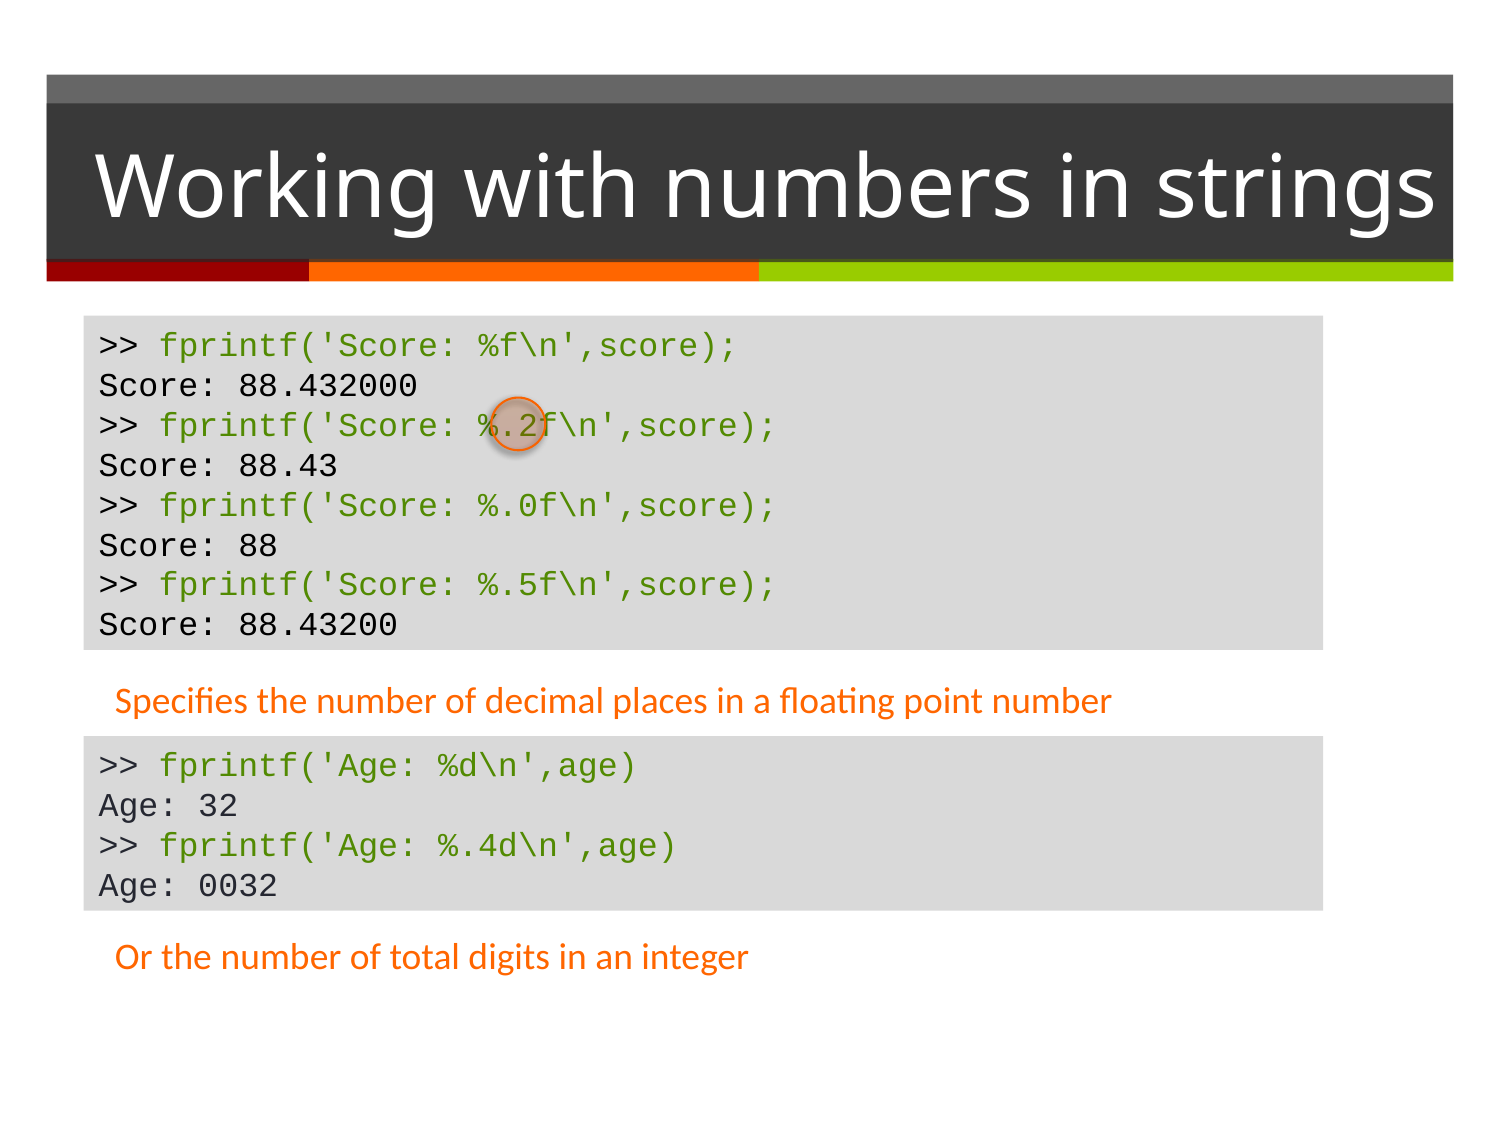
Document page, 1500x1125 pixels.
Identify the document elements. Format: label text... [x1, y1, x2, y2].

text_box [490, 396, 547, 452]
text_box >> fprintf('Age: %d\n',age) Age: 32 >> fprintf('Age: %.4d\n',age) Age: 0032 [83, 736, 1324, 911]
text_box >> fprintf('Score: %f\n',score); Score: 88.432000 >> fprintf('Score: %.2f\n',score); Score: 88.43 >> fprintf('Score: %.0f\n',score); Score: 88 >> fprintf('Score: %.5f\n',score); Score: 88.43200 [83, 315, 1324, 650]
text_box Or the number of total digits in an integer [100, 925, 1180, 1030]
title Working with numbers in strings [46, 103, 1454, 263]
text_box Specifies the number of decimal places in a floating point number [100, 669, 1180, 736]
